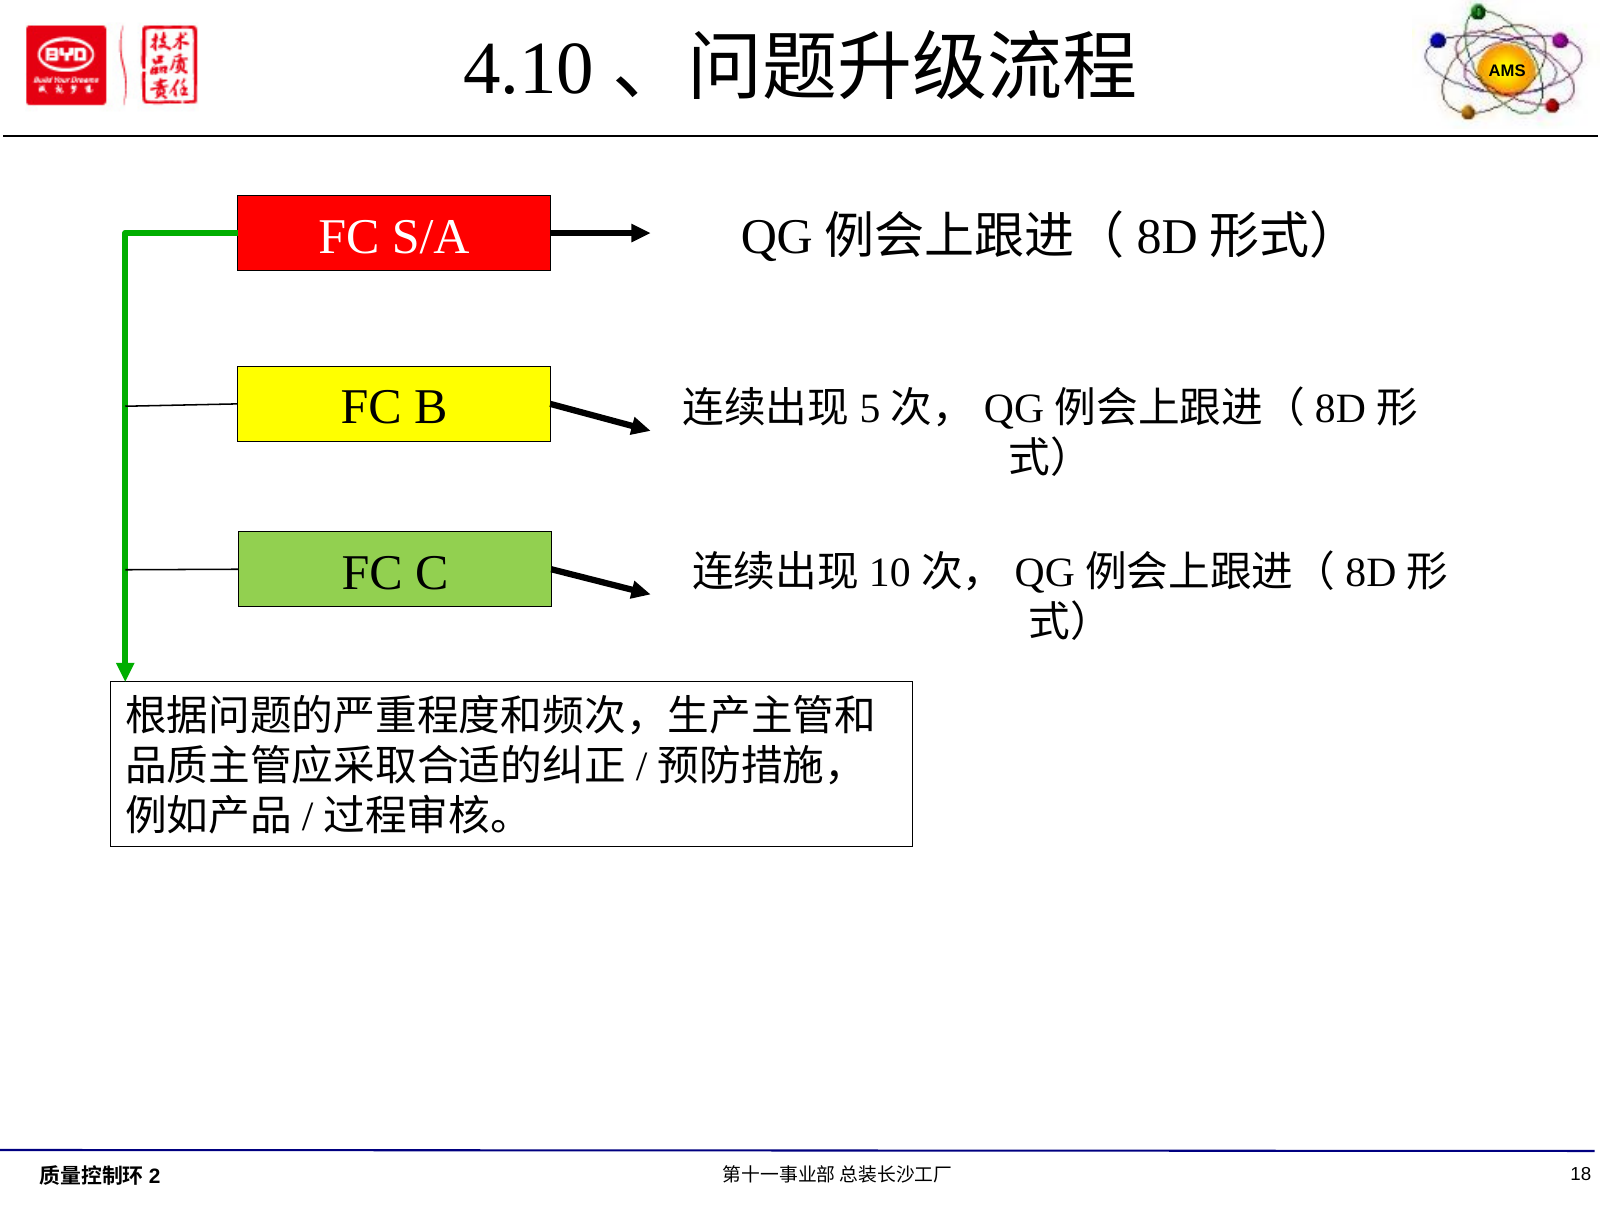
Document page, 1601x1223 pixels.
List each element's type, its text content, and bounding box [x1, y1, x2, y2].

picture [1412, 0, 1600, 129]
title 4.10、问题升级流程 [110, 11, 1491, 137]
text_box 连续出现5次，QG例会上跟进（8D形式） [650, 373, 1451, 489]
text_box 连续出现10次，QG例会上跟进（8D形式） [650, 536, 1491, 652]
text_box FC S/A [237, 195, 551, 271]
text_box QG例会上跟进（8D形式） [650, 195, 1451, 271]
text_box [125, 407, 238, 569]
picture [25, 10, 199, 118]
text_box FC B [238, 366, 551, 442]
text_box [125, 570, 238, 682]
text_box 根据问题的严重程度和频次，生产主管和品质主管应采取合适的纠正/预防措施，例如产品/过程审核。 [110, 681, 913, 847]
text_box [125, 233, 238, 404]
text_box FC C [238, 531, 552, 607]
